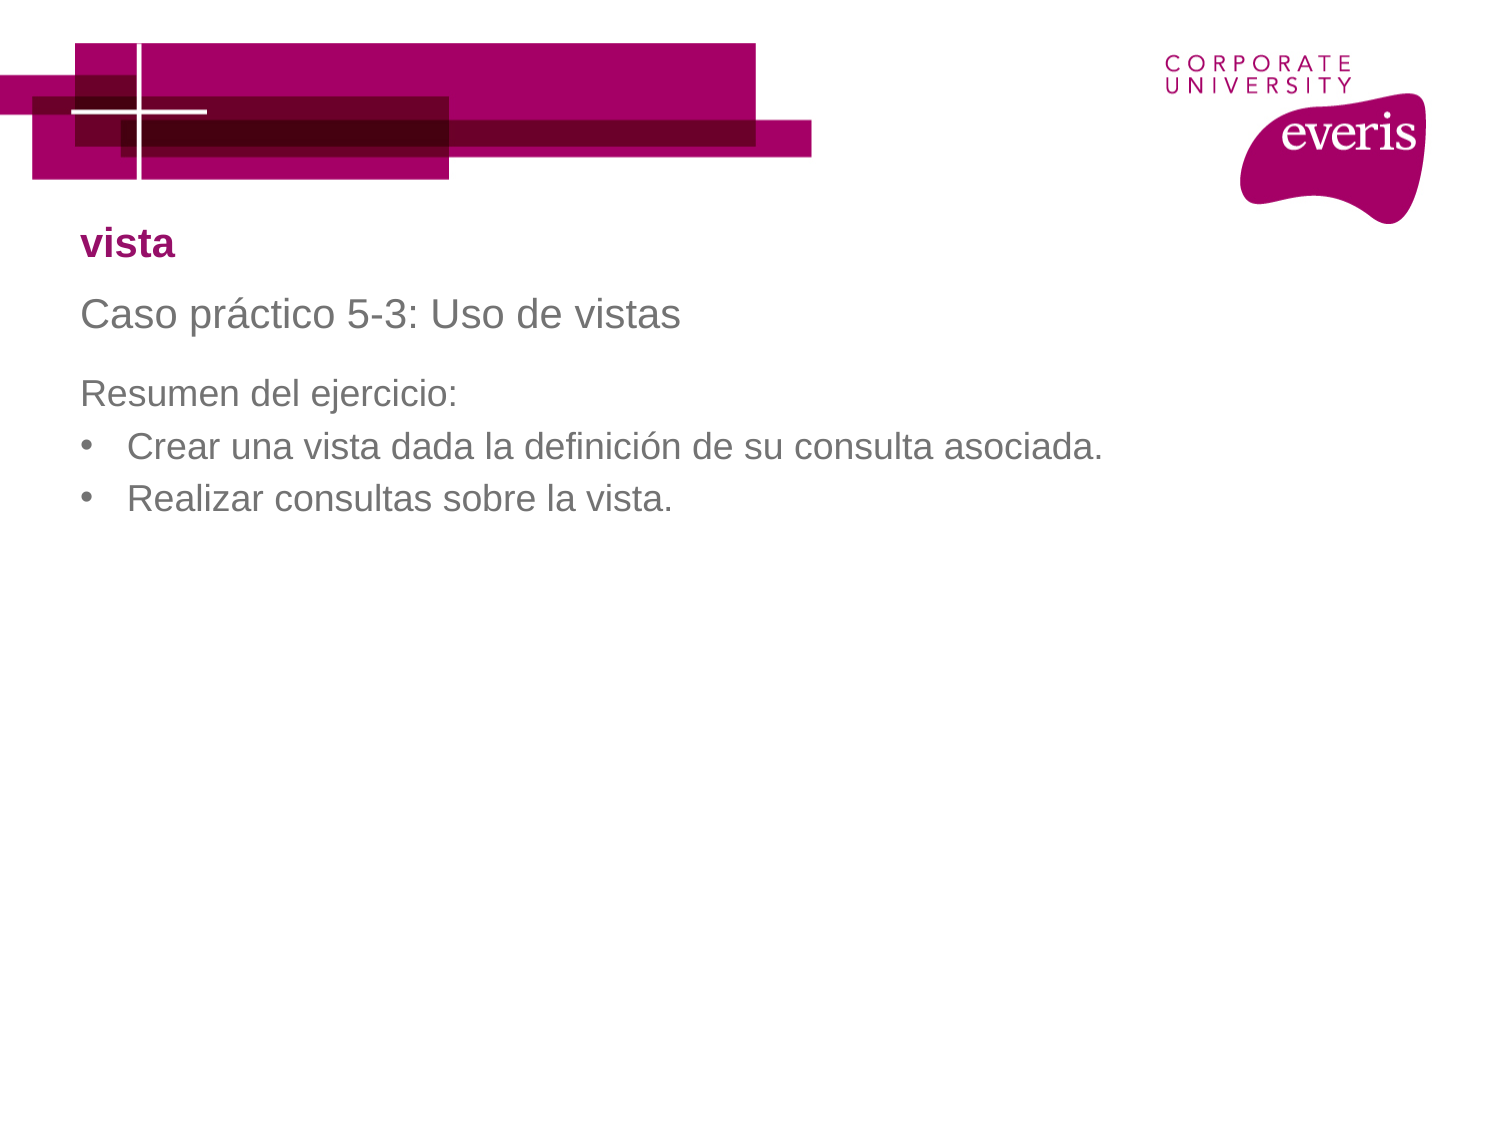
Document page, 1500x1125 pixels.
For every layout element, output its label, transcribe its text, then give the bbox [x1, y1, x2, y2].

title vista [64, 208, 1424, 278]
list Caso práctico 5-3: Uso de vistas [64, 278, 1424, 350]
list Resumen del ejercicio: Crear una vista dada la definición de su consulta asociada. Realizar consultas sobre la vista. [64, 361, 1436, 1059]
picture [0, 0, 1500, 234]
